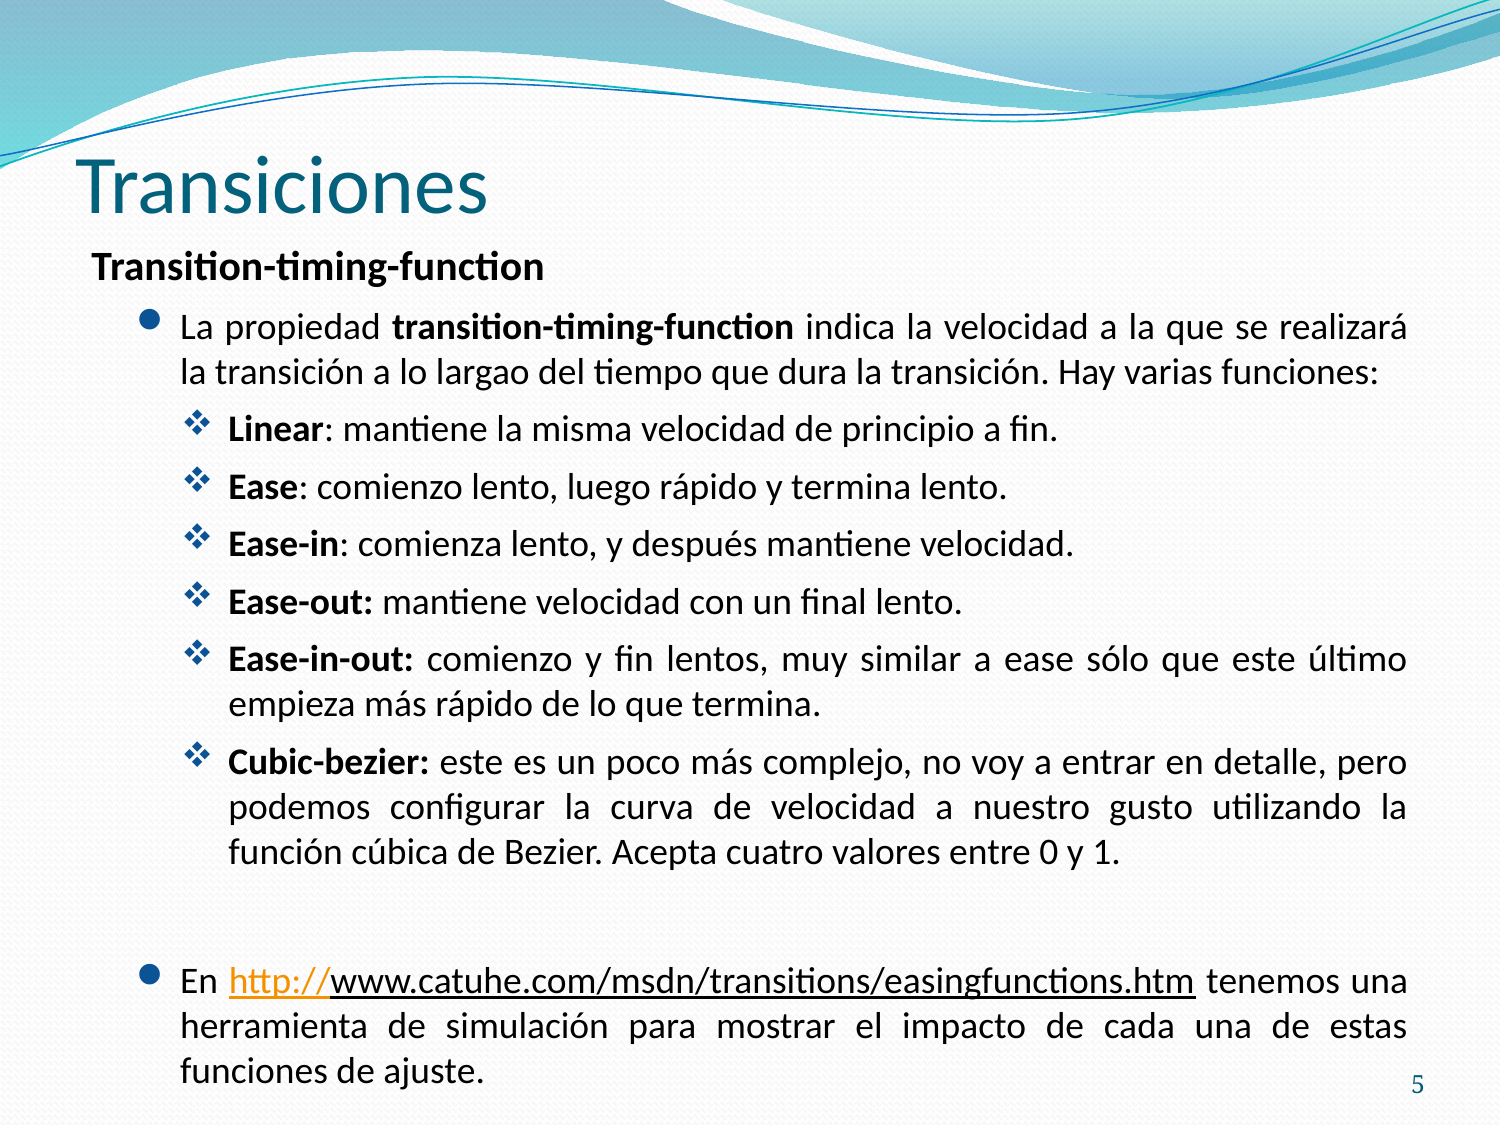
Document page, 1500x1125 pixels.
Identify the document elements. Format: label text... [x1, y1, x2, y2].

slide_number 5 [1299, 1042, 1425, 1103]
title Transiciones [75, 42, 1471, 231]
list Transition-timing-function La propiedad transition-timing-function indica la velocidad a la que se realizará la transición a lo largao del tiempo que dura la transición. Hay varias funciones: Linear: mantiene la misma velocidad de principio a fin. Ease: comienzo lento, luego rápido y termina lento. Ease-in: comienza lento, y después mantiene velocidad. Ease-out: mantiene velocidad con un final lento. Ease-in-out: comienzo y fin lentos, muy similar a ease sólo que este último empieza más rápido de lo que termina. Cubic-bezier: este es un poco más complejo, no voy a entrar en detalle, pero podemos configurar la curva de velocidad a nuestro gusto utilizando la función cúbica de Bezier. Acepta cuatro valores entre 0 y 1. En http://www.catuhe.com/msdn/transitions/easingfunctions.htm tenemos una herramienta de simulación para mostrar el impacto de cada una de estas funciones de ajuste. [76, 231, 1424, 1043]
